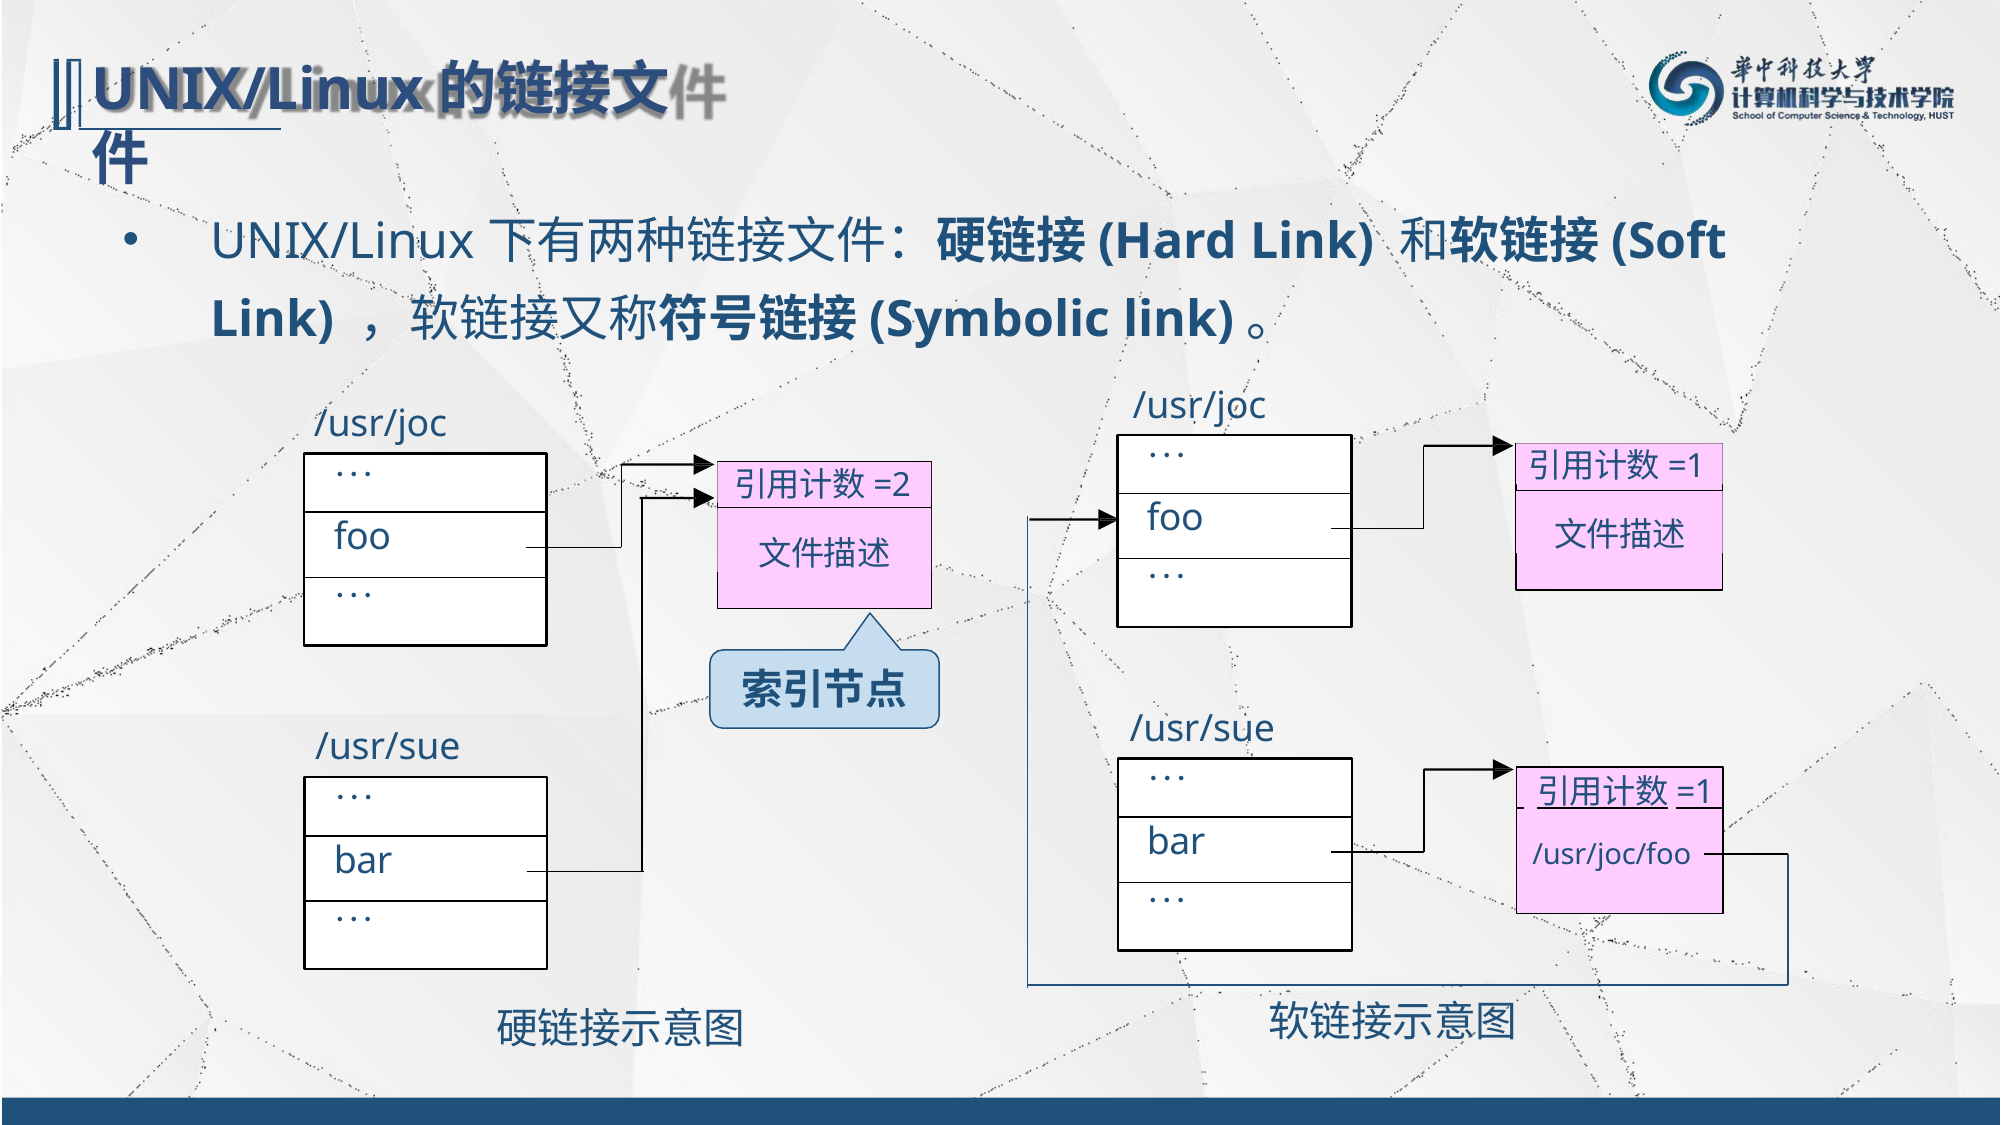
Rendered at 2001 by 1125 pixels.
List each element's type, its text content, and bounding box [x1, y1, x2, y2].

title UNIX/Linux的链接文件 [89, 172, 727, 240]
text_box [1026, 508, 1789, 989]
text_box UNIX/Linux下有两种链接文件：硬链接(Hard Link) 和软链接(Soft Link) ，软链接又称符号链接(Symbolic link)。 [120, 188, 1909, 347]
picture [0, 0, 2000, 1125]
text_box /usr/joc  [1130, 379, 1274, 431]
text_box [708, 612, 941, 730]
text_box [303, 487, 715, 971]
text_box 硬链接示意图 [494, 999, 750, 1052]
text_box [1116, 433, 1724, 507]
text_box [55, 34, 765, 165]
text_box 软链接示意图 [1266, 997, 1521, 1046]
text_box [302, 452, 933, 610]
text_box /usr/joc  [311, 396, 455, 450]
